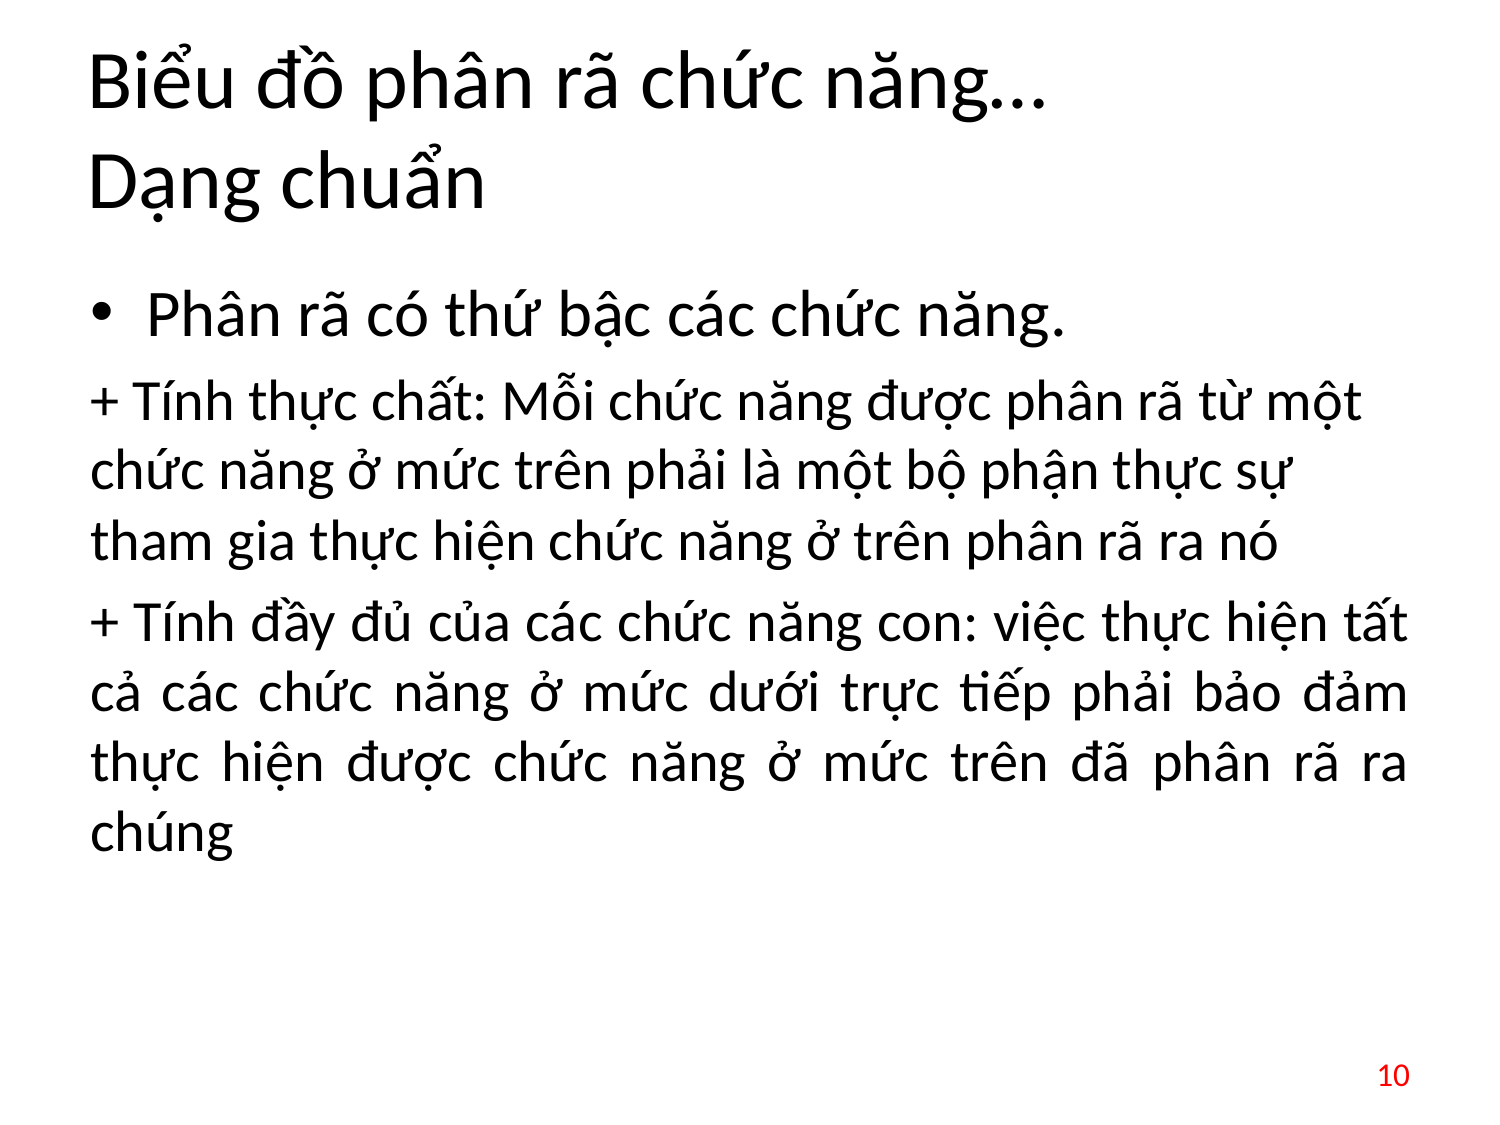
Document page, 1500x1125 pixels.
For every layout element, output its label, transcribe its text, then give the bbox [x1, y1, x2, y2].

slide_number 10 [1074, 1042, 1425, 1103]
title Biểu đồ phân rã chức năng… Dạng chuẩn [72, 16, 1425, 233]
list Phân rã có thứ bậc các chức năng. + Tính thực chất: Mỗi chức năng được phân rã từ một chức năng ở mức trên phải là một bộ phận thực sự tham gia thực hiện chức năng ở trên phân rã ra nó + Tính đầy đủ của các chức năng con: việc thực hiện tất cả các chức năng ở mức dưới trực tiếp phải bảo đảm thực hiện được chức năng ở mức trên đã phân rã ra chúng [75, 262, 1425, 1005]
